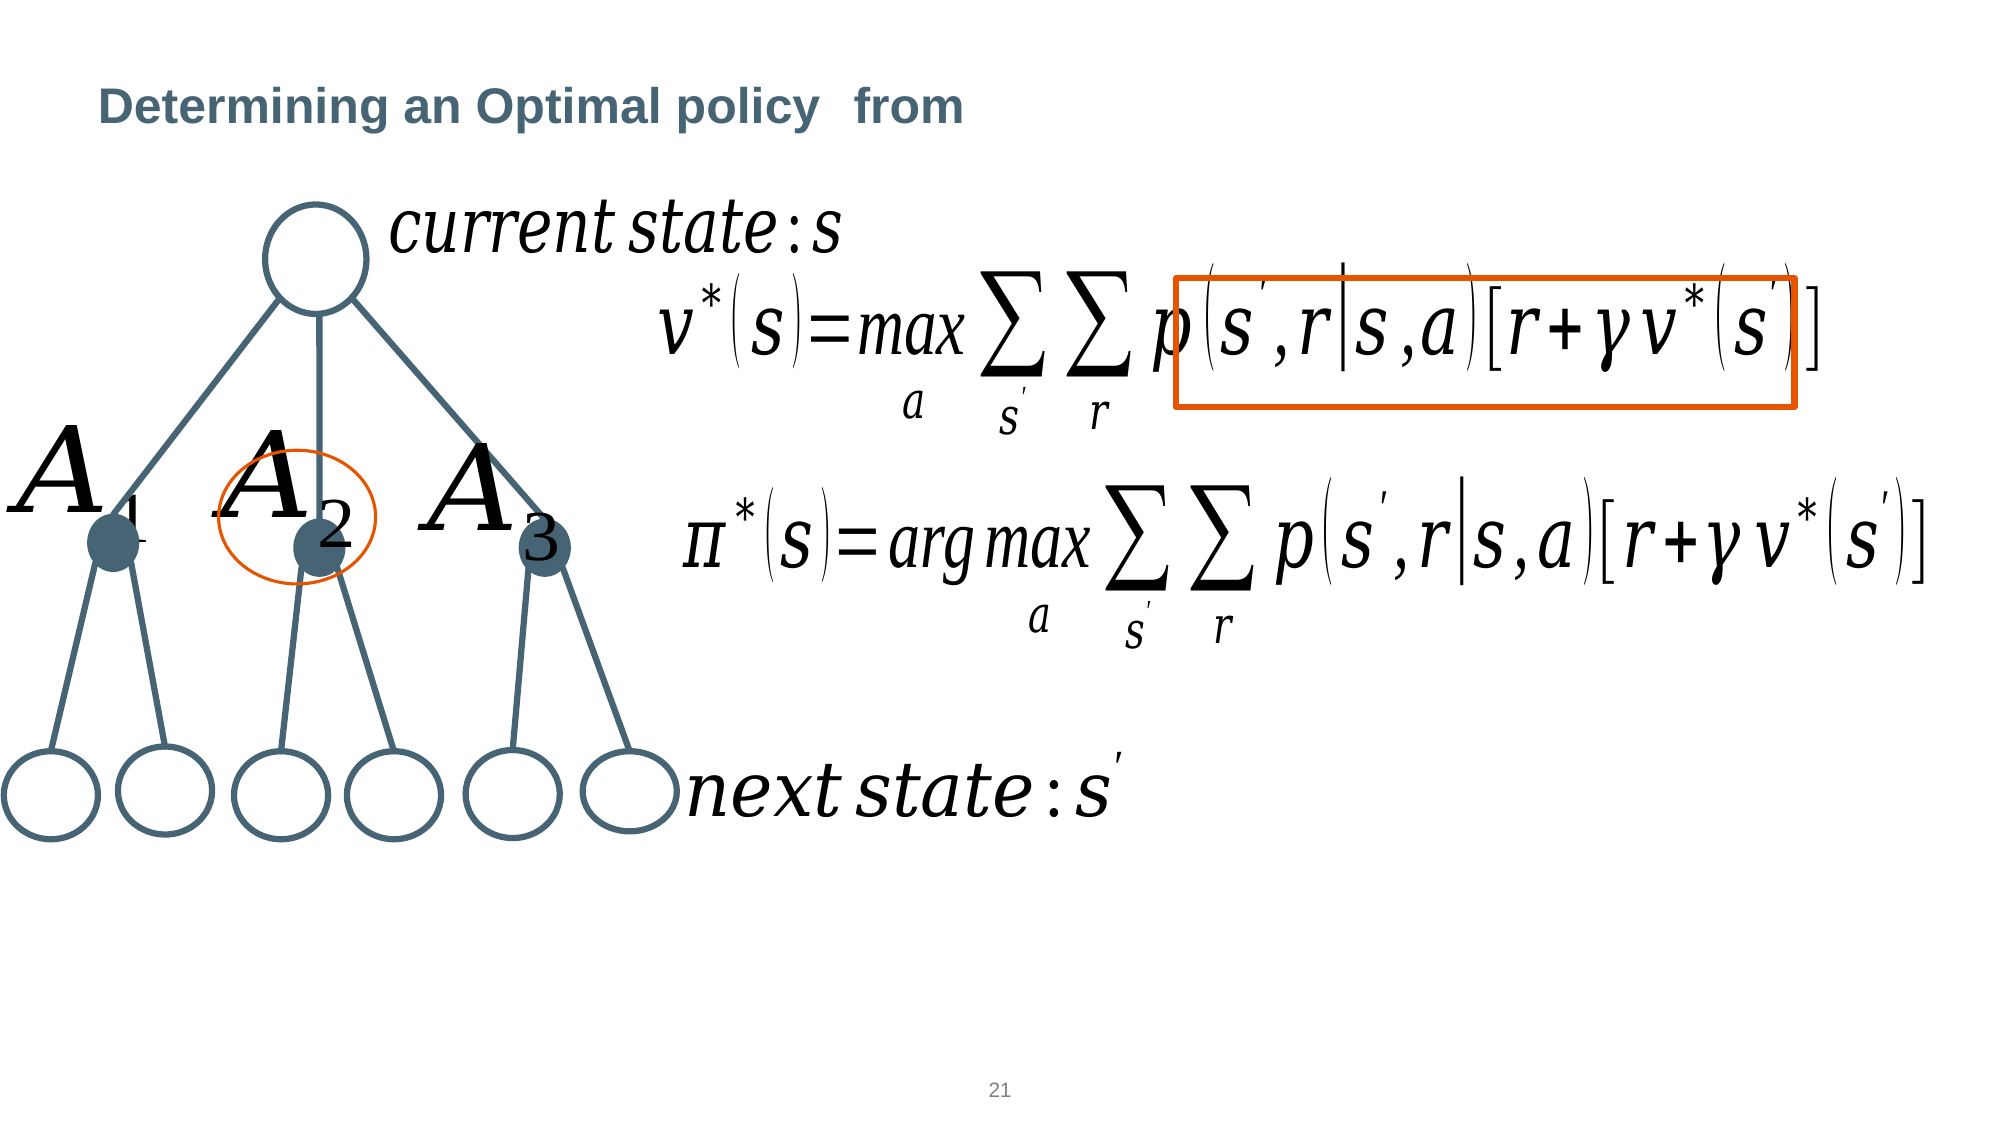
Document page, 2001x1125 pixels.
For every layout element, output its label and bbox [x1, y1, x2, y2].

text_box [50, 562, 96, 752]
text_box [562, 567, 630, 752]
text_box [520, 519, 548, 538]
text_box [2, 750, 99, 841]
text_box [117, 745, 214, 836]
text_box [532, 520, 572, 577]
text_box [233, 750, 330, 841]
text_box [86, 513, 140, 573]
text_box [217, 449, 377, 585]
text_box [346, 750, 442, 841]
text_box [351, 297, 546, 520]
text_box [130, 562, 166, 747]
text_box [264, 203, 368, 315]
text_box [280, 567, 302, 752]
text_box [112, 297, 281, 515]
text_box [1175, 277, 1795, 408]
text_box [336, 567, 395, 752]
text_box [464, 749, 561, 839]
text_box [581, 750, 678, 833]
text_box [512, 538, 532, 751]
